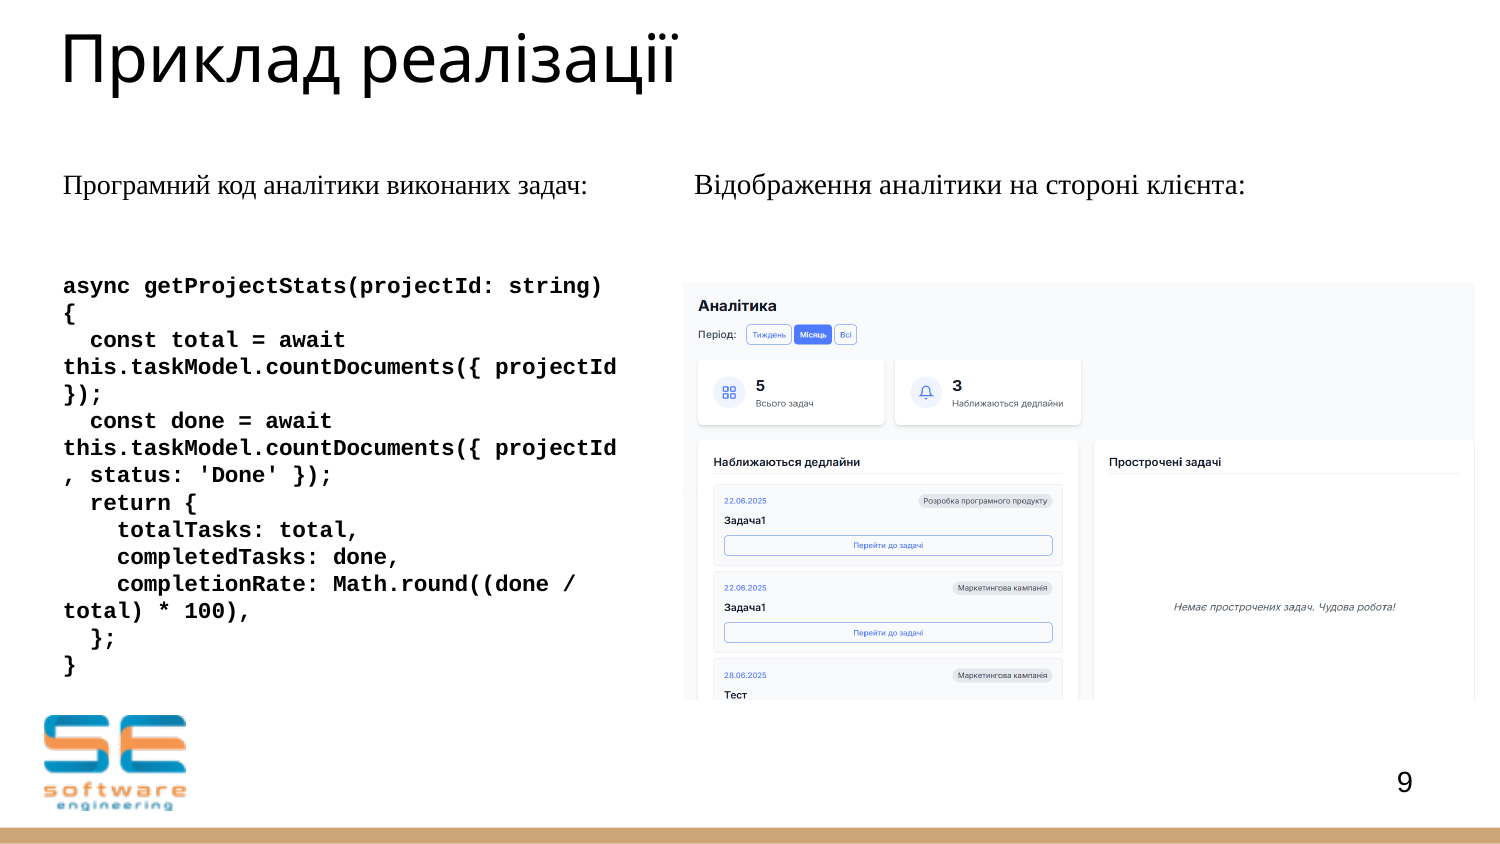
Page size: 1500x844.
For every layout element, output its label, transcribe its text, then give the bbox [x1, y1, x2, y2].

text_box Відображення аналітики на стороні клієнта: [679, 157, 1430, 208]
list Програмний код аналітики виконаних задач: async getProjectStats(projectId: string) { const total = await this.taskModel.countDocuments({ projectId }); const done = await this.taskModel.countDocuments({ projectId, status: 'Done' }); return { totalTasks: total, completedTasks: done, completionRate: Math.round((done / total) * 100), }; } [47, 146, 637, 697]
title Приклад реалізації [44, 0, 1442, 112]
picture [43, 714, 186, 811]
text_box 9 [1382, 755, 1500, 806]
picture [683, 282, 1476, 700]
